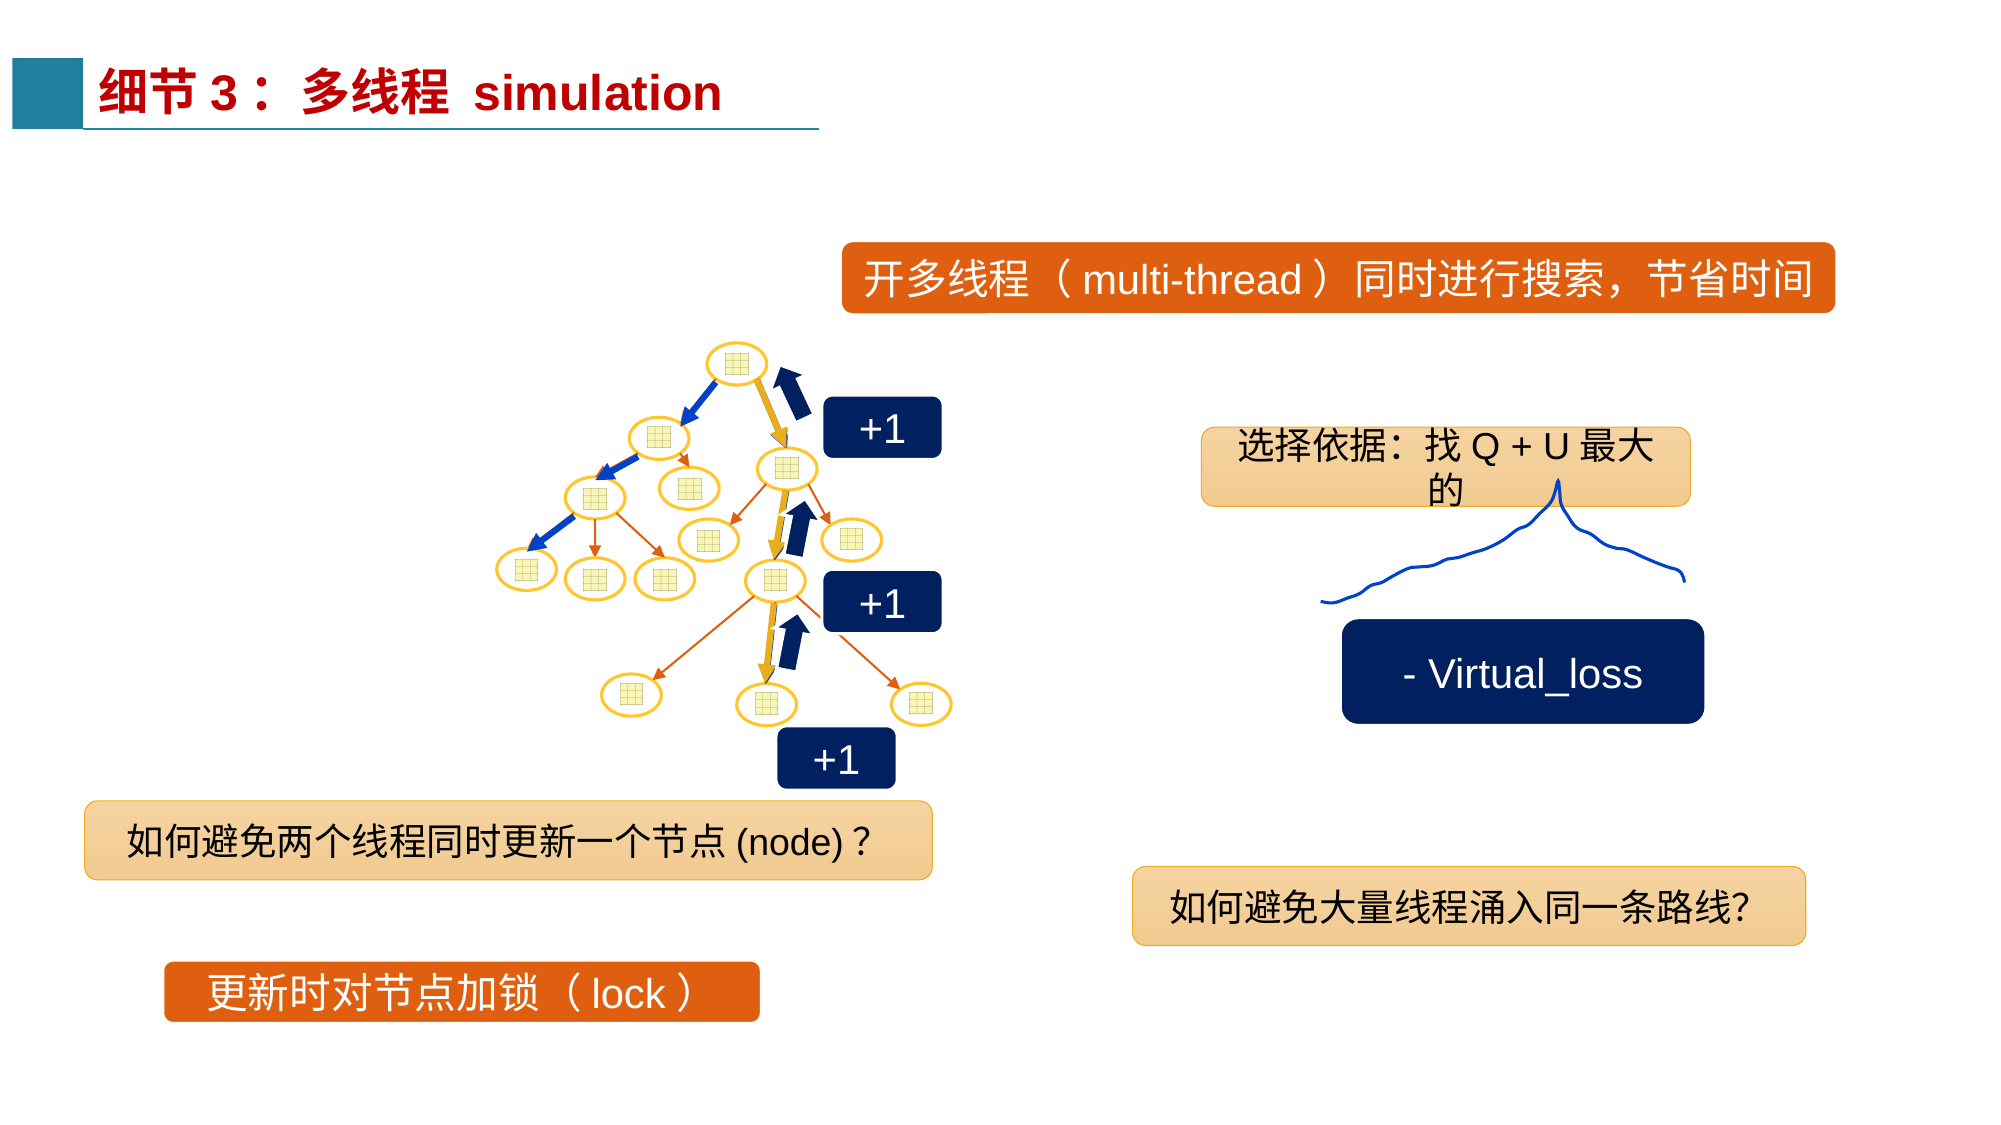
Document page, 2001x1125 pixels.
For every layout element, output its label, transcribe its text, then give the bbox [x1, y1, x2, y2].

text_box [678, 519, 739, 562]
text_box 选择依据：找Q + U最大的 [1200, 426, 1691, 507]
text_box [744, 563, 756, 599]
text_box 如何避免大量线程涌入同一条路线？ [1132, 865, 1807, 947]
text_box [634, 557, 695, 600]
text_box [616, 552, 665, 558]
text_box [652, 596, 755, 681]
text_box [821, 519, 882, 562]
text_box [601, 674, 662, 717]
picture [515, 559, 538, 581]
title 细节3：多线程 simulation [83, 58, 1341, 130]
text_box +1 [774, 724, 899, 792]
text_box [495, 547, 558, 592]
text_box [729, 484, 756, 526]
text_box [706, 342, 767, 386]
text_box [808, 484, 831, 526]
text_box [1320, 480, 1706, 726]
text_box [788, 611, 796, 674]
text_box +1 [820, 567, 945, 636]
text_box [891, 683, 951, 726]
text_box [526, 382, 716, 552]
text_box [736, 683, 797, 726]
text_box [716, 477, 721, 500]
text_box [788, 560, 807, 602]
text_box 开多线程（multi-thread）同时进行搜索，节省时间 [838, 239, 1839, 317]
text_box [756, 378, 786, 448]
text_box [765, 603, 774, 684]
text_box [773, 489, 786, 560]
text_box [796, 595, 901, 690]
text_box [788, 447, 817, 491]
text_box [788, 496, 812, 561]
text_box [773, 362, 817, 425]
text_box 更新时对节点加锁（lock） [161, 958, 763, 1026]
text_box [756, 379, 787, 685]
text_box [565, 557, 625, 600]
text_box +1 [820, 393, 945, 462]
text_box 如何避免两个线程同时更新一个节点(node)？ [84, 800, 933, 881]
